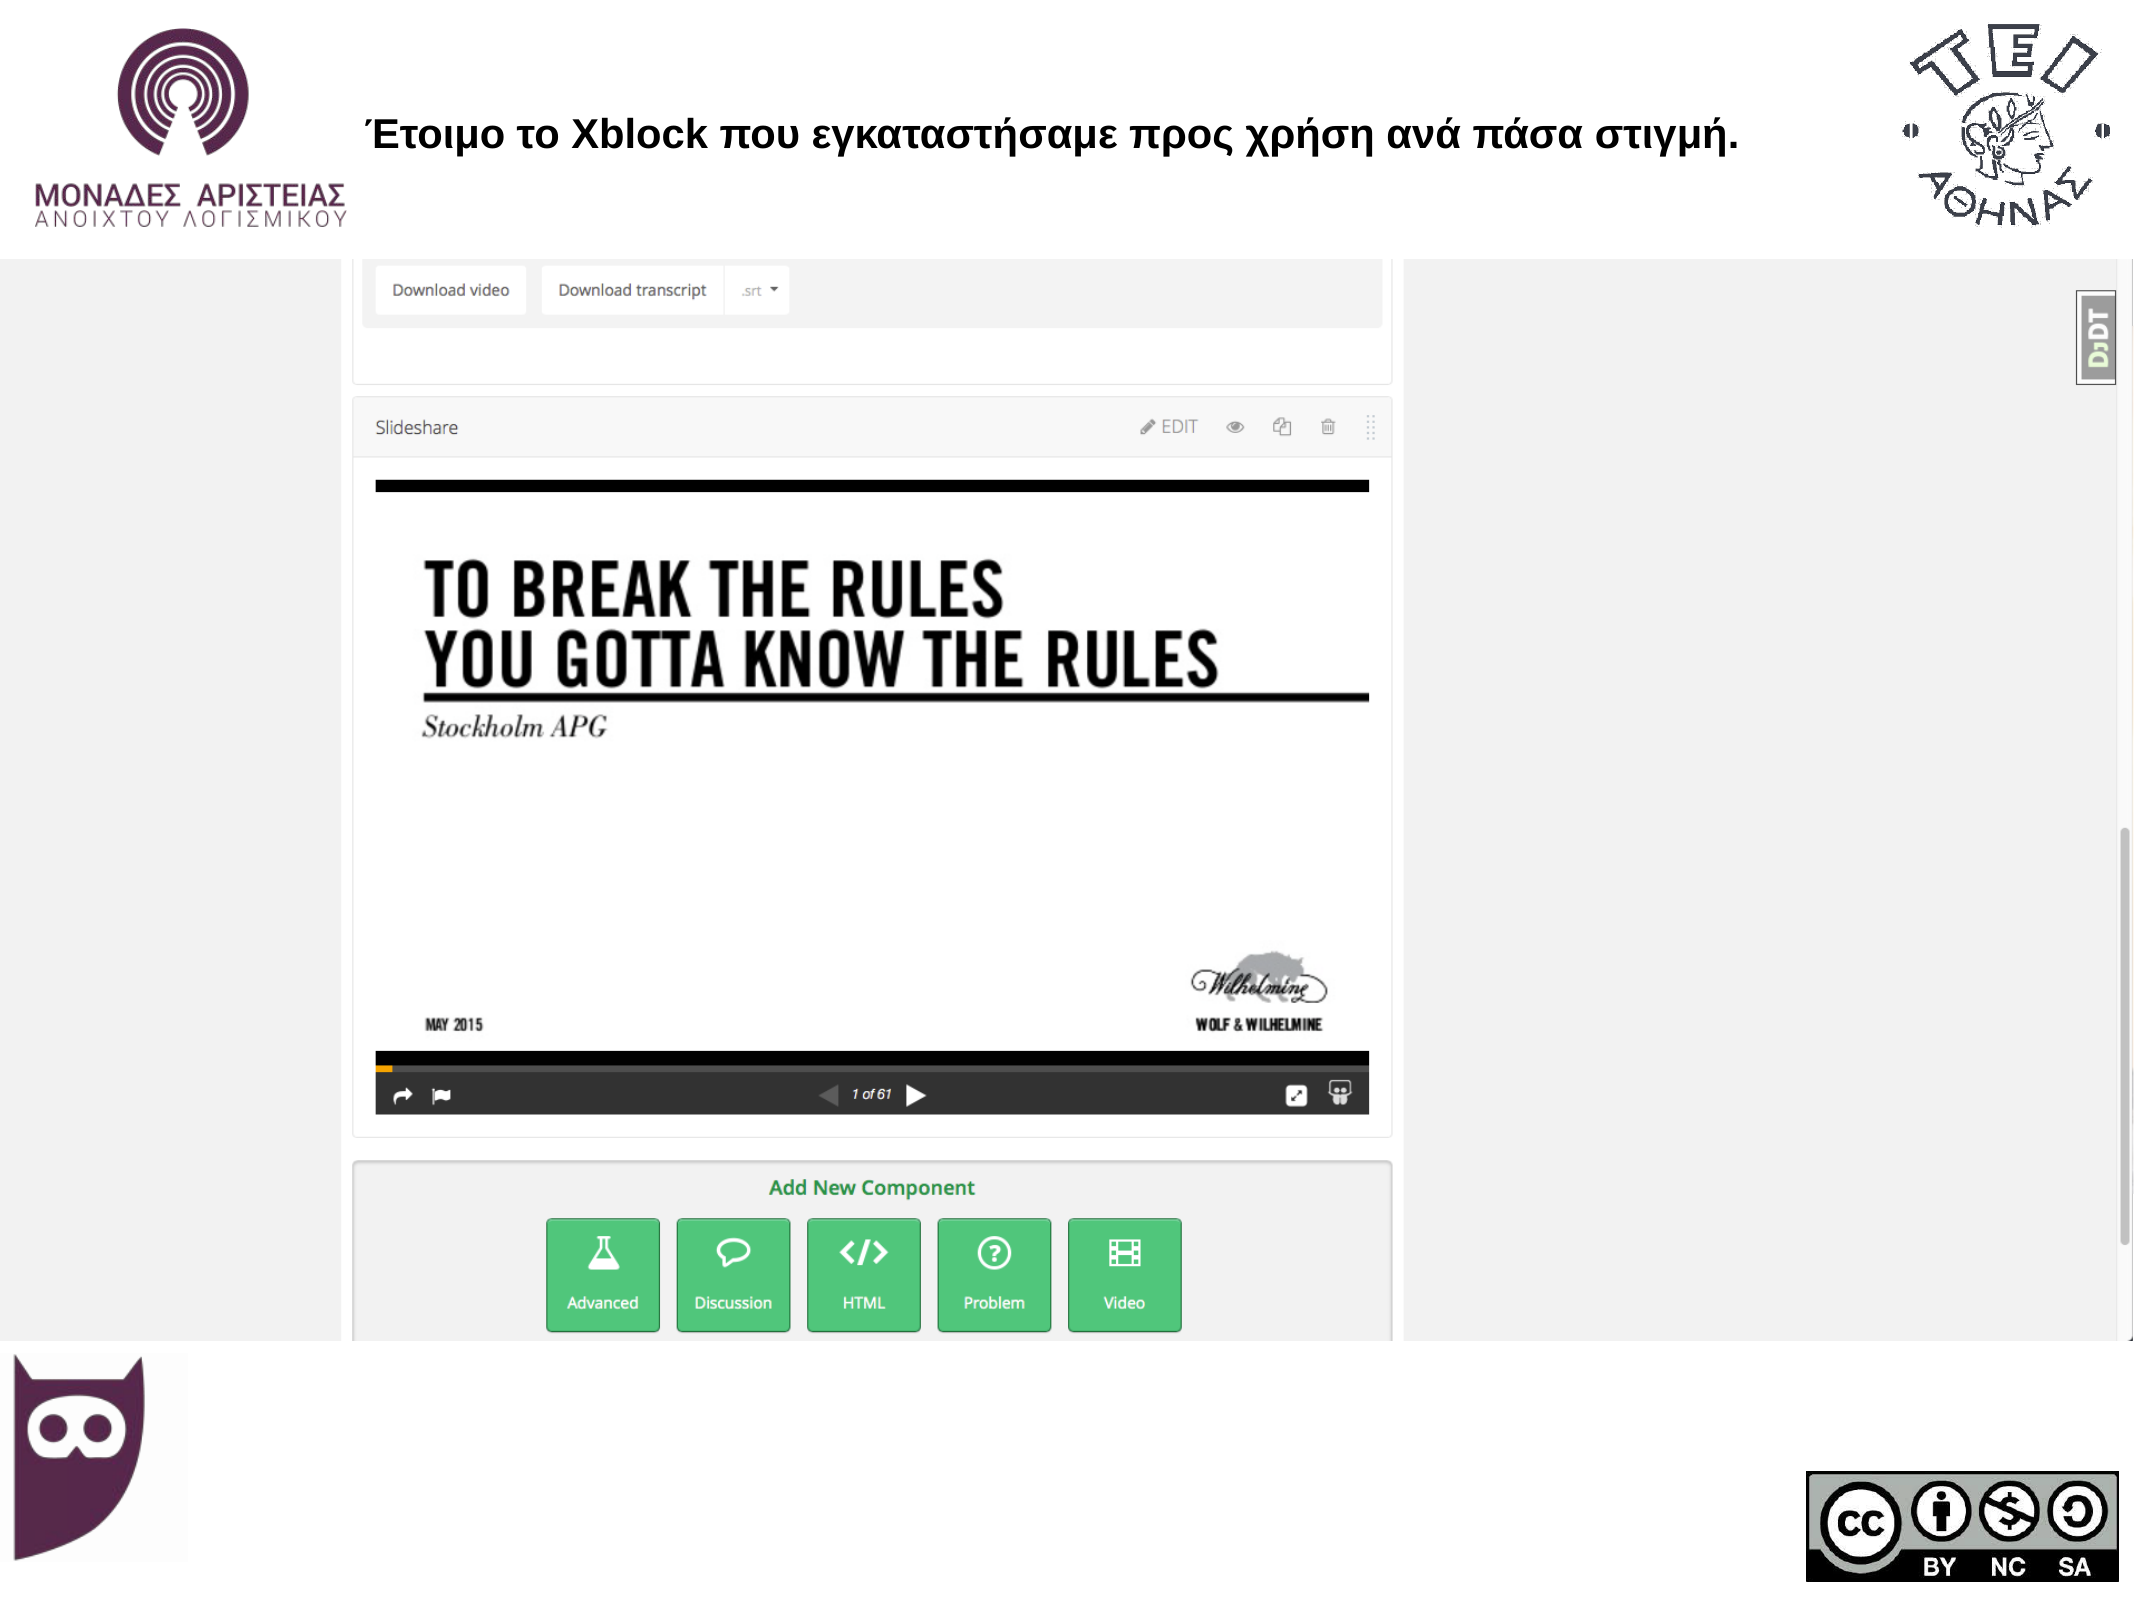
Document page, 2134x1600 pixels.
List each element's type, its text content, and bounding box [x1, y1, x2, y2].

picture [0, 1352, 188, 1562]
picture [0, 259, 2134, 1341]
picture [1900, 21, 2110, 235]
list Έτοιμο το Xblock που εγκαταστήσαμε προς χρήση ανά πάσα στιγμή. [193, 56, 1911, 244]
picture [1805, 1471, 2119, 1582]
picture [34, 28, 348, 228]
